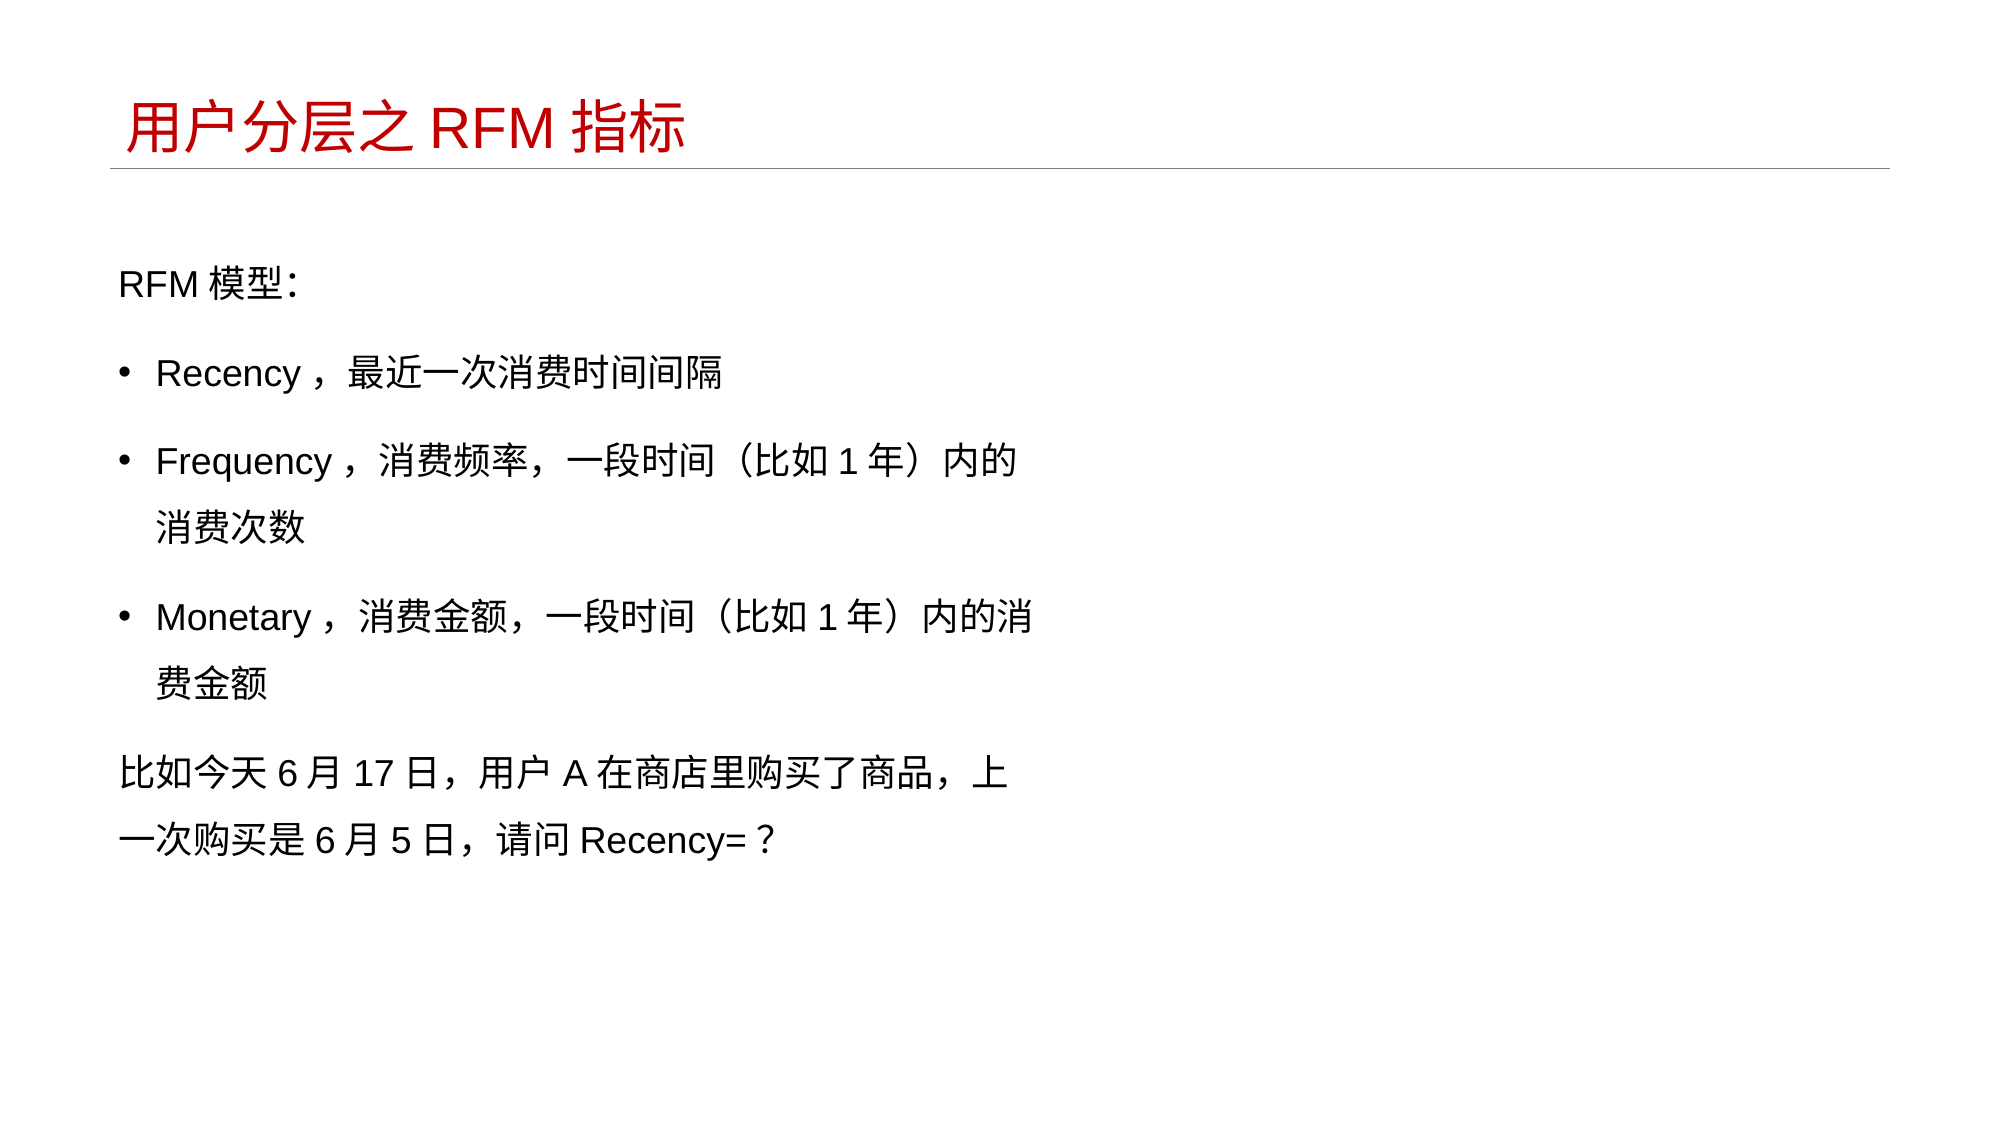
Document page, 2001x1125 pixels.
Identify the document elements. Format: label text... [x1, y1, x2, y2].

text_box RFM模型： Recency，最近一次消费时间间隔 Frequency，消费频率，一段时间（比如1年）内的消费次数 Monetary，消费金额，一段时间（比如1年）内的消费金额 比如今天6月17日，用户A在商店里购买了商品，上一次购买是6月5日，请问Recency=？ [110, 230, 1047, 921]
title 用户分层之RFM指标 [109, 0, 1890, 169]
